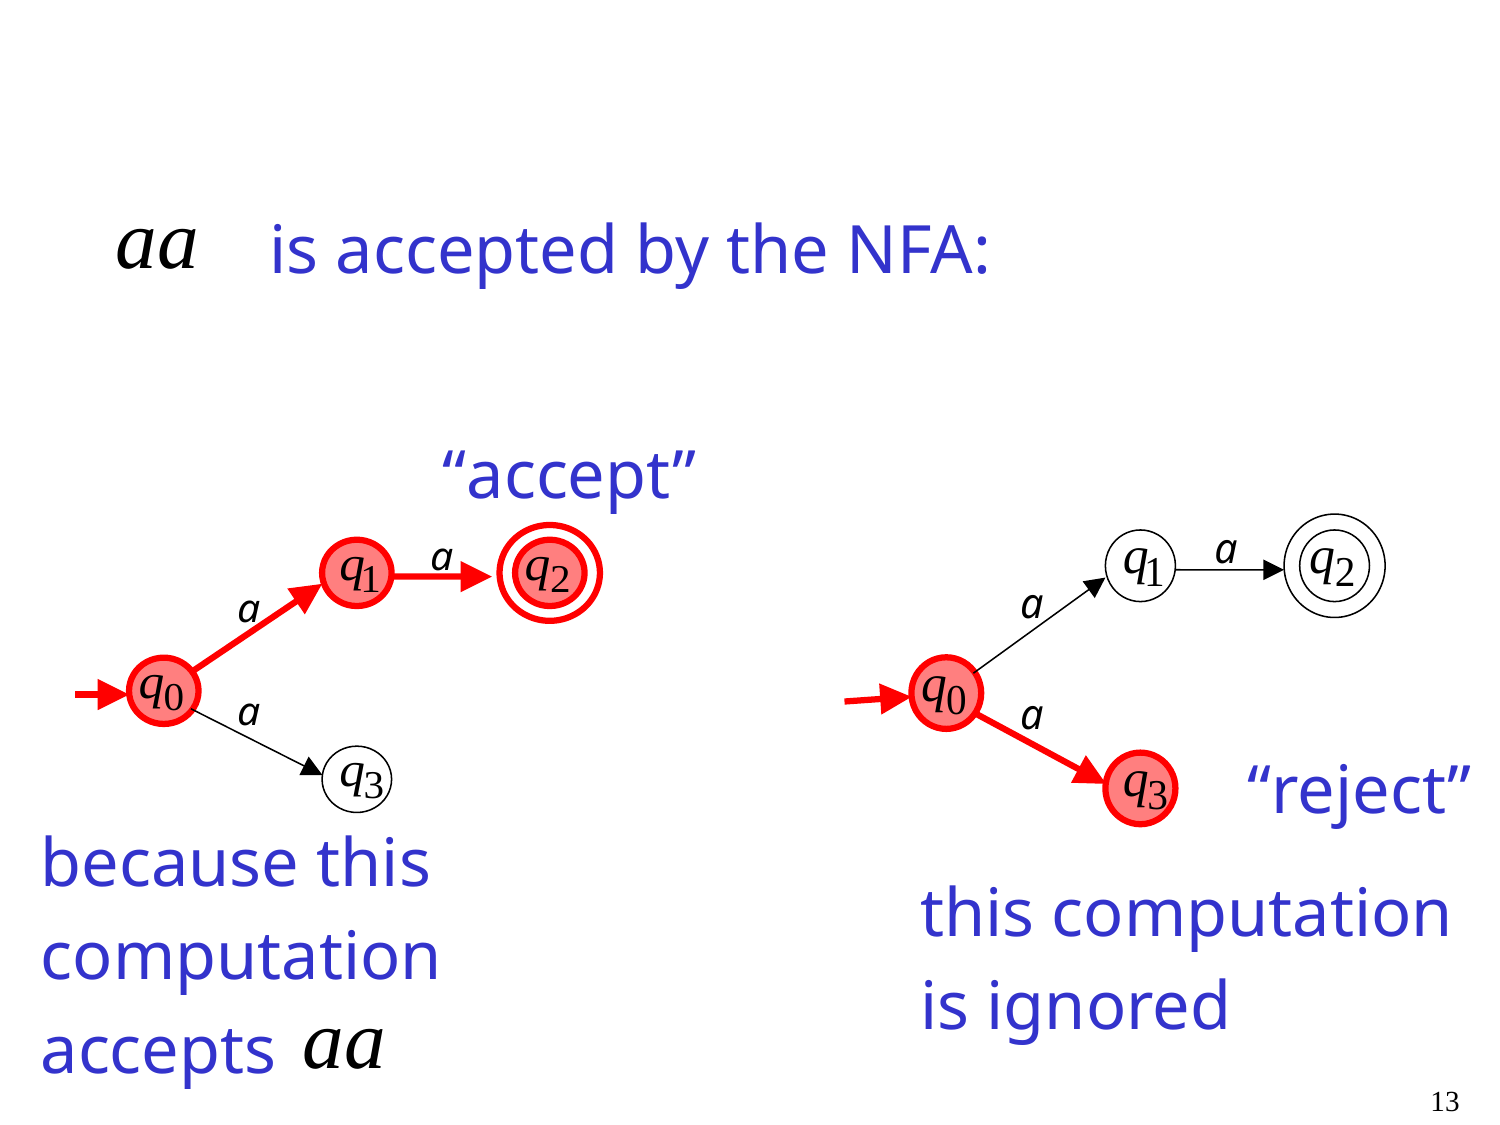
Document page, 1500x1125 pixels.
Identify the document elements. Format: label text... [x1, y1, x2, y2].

slide_number 13 [1162, 1074, 1476, 1125]
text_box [1307, 529, 1357, 590]
text_box this computation is ignored [905, 862, 1469, 1051]
text_box “accept” [427, 424, 712, 520]
text_box [1284, 514, 1386, 618]
text_box [1029, 743, 1106, 784]
text_box [1245, 559, 1284, 581]
text_box [1105, 763, 1115, 813]
text_box because this computation accepts [25, 812, 464, 1094]
text_box “reject” [1232, 739, 1487, 834]
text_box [1019, 593, 1048, 623]
text_box is accepted by the NFA: [254, 199, 1008, 295]
text_box [1105, 541, 1115, 591]
text_box [974, 673, 982, 713]
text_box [918, 656, 969, 719]
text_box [1120, 752, 1168, 814]
text_box [844, 687, 912, 709]
text_box [1126, 821, 1155, 825]
text_box [1167, 542, 1176, 589]
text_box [1019, 704, 1048, 735]
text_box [1120, 529, 1163, 590]
text_box [1052, 577, 1106, 617]
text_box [74, 524, 601, 813]
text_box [112, 224, 203, 276]
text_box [1214, 537, 1242, 568]
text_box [299, 1024, 390, 1076]
